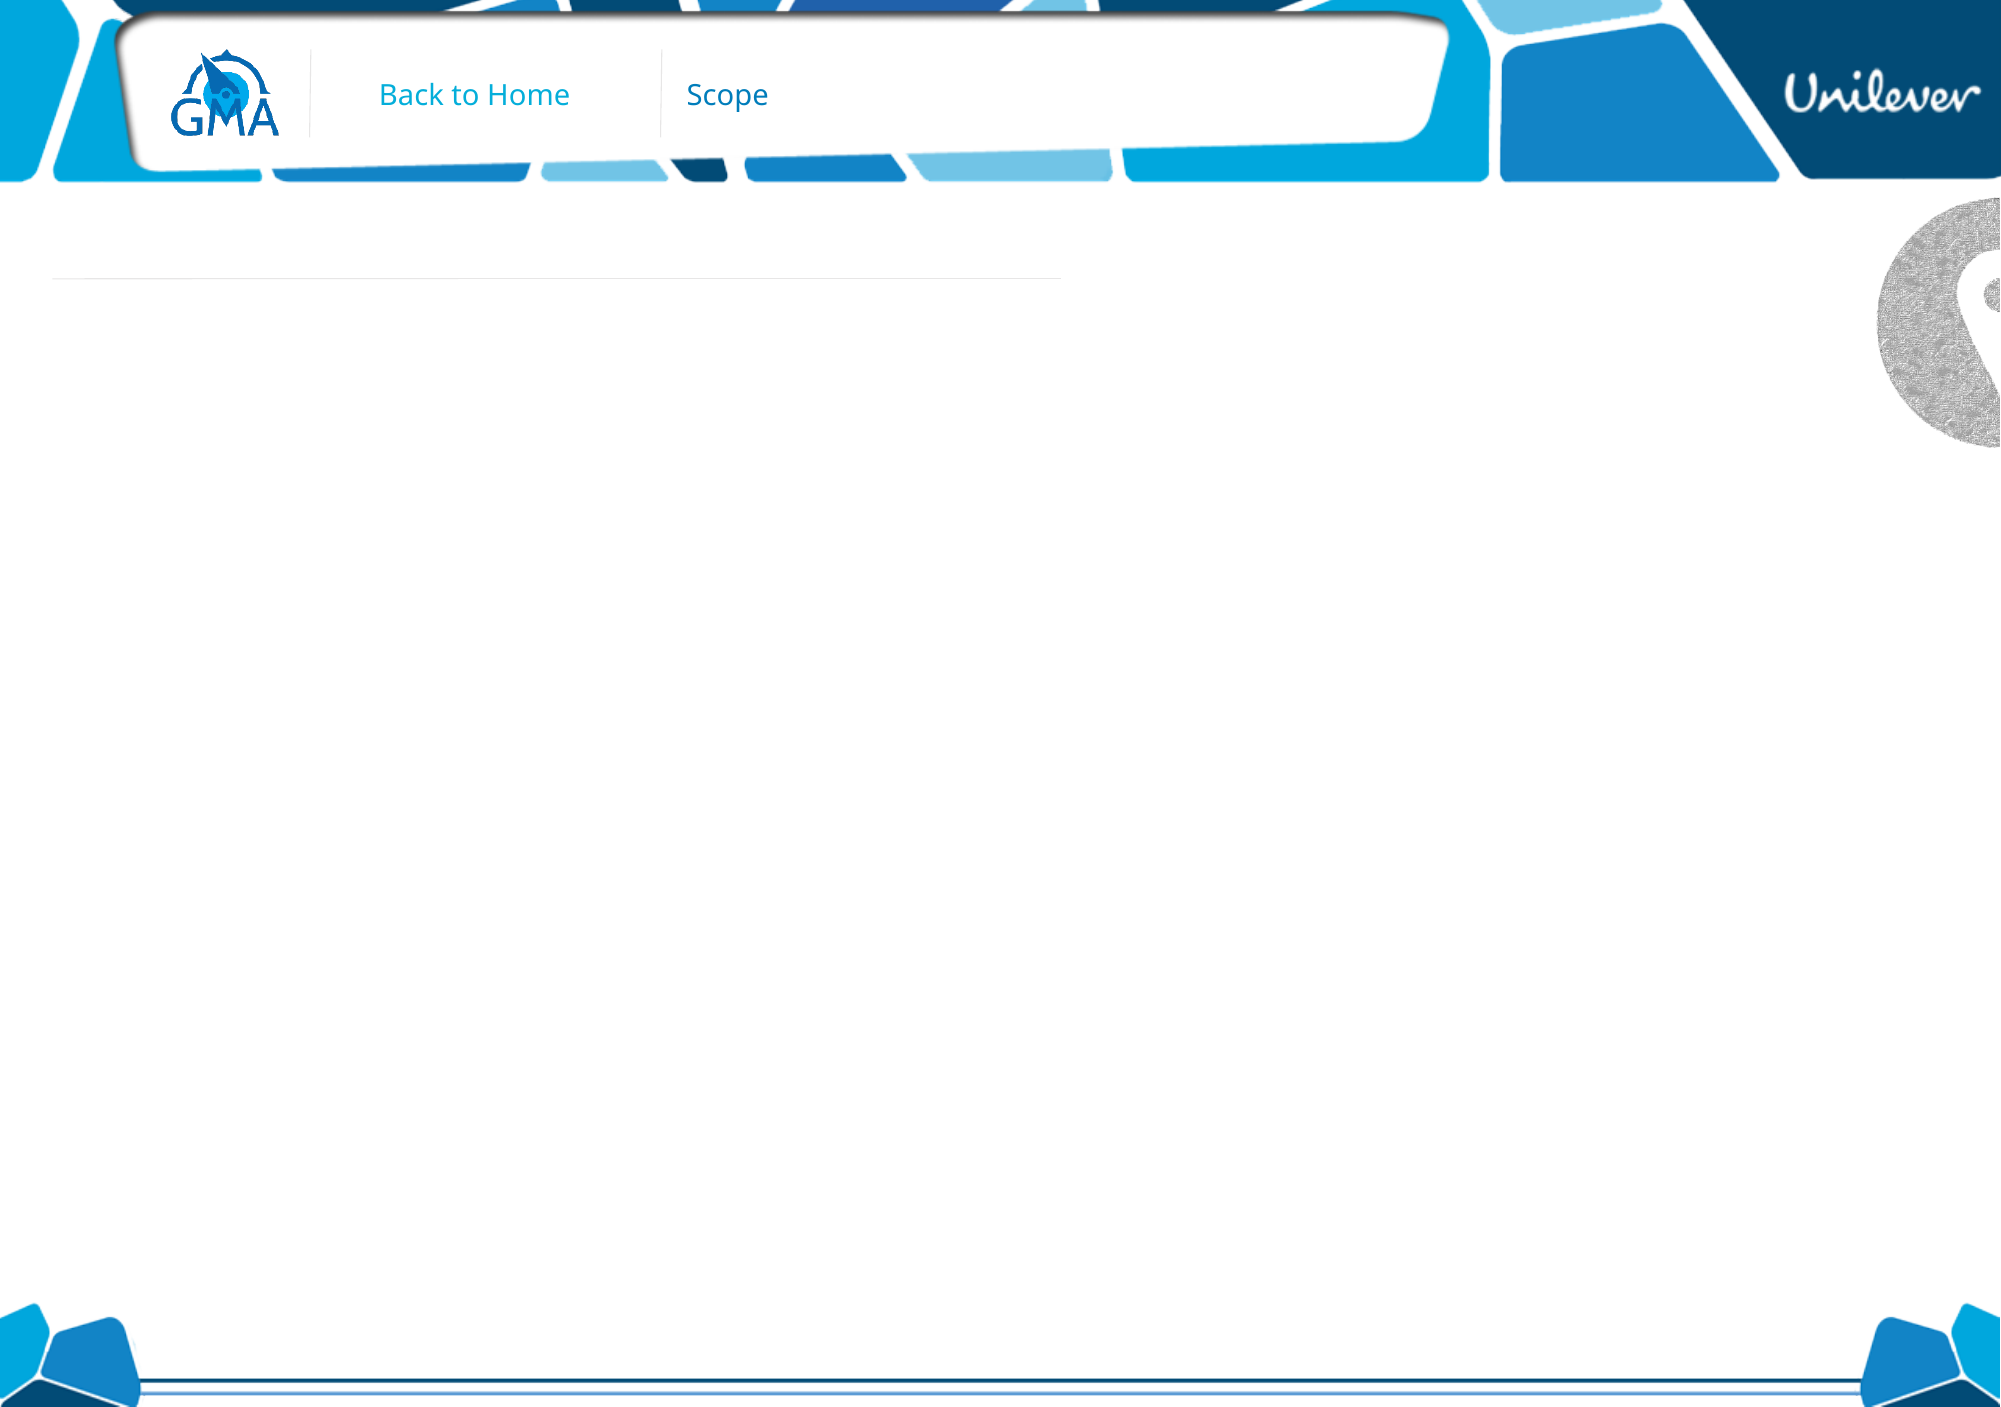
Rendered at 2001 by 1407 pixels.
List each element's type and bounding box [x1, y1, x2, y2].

picture [0, 0, 2001, 448]
picture [0, 1287, 2000, 1407]
